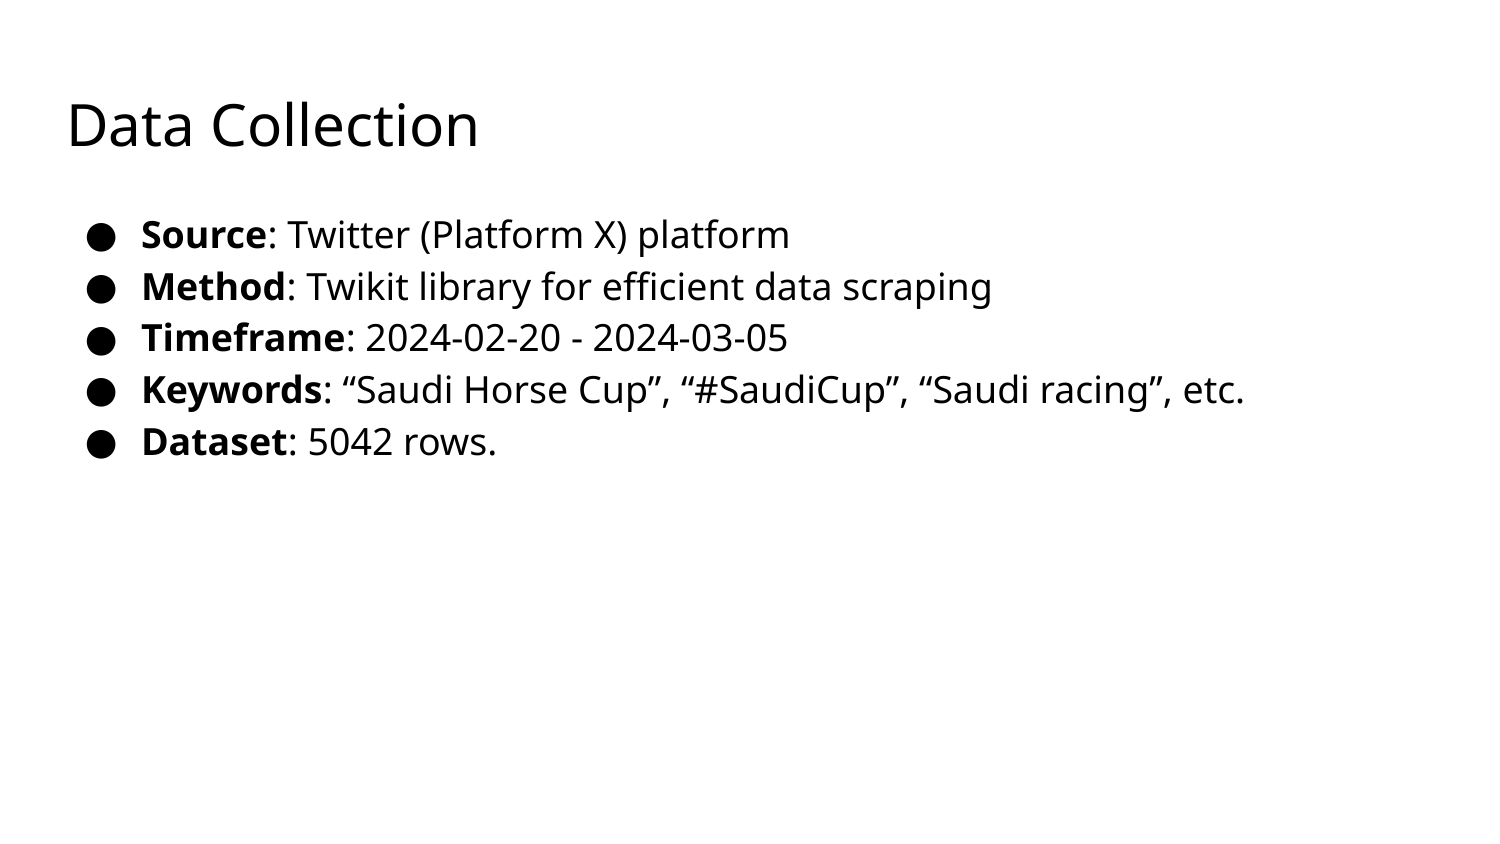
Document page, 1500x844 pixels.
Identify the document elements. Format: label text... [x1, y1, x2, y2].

list Source: Twitter (Platform X) platform Method: Twikit library for efficient data scraping Timeframe: 2024-02-20 - 2024-03-05 Keywords: “Saudi Horse Cup”, “#SaudiCup”, “Saudi racing”, etc. Dataset: 5042 rows. [51, 189, 1449, 750]
title Data Collection [51, 72, 1449, 167]
